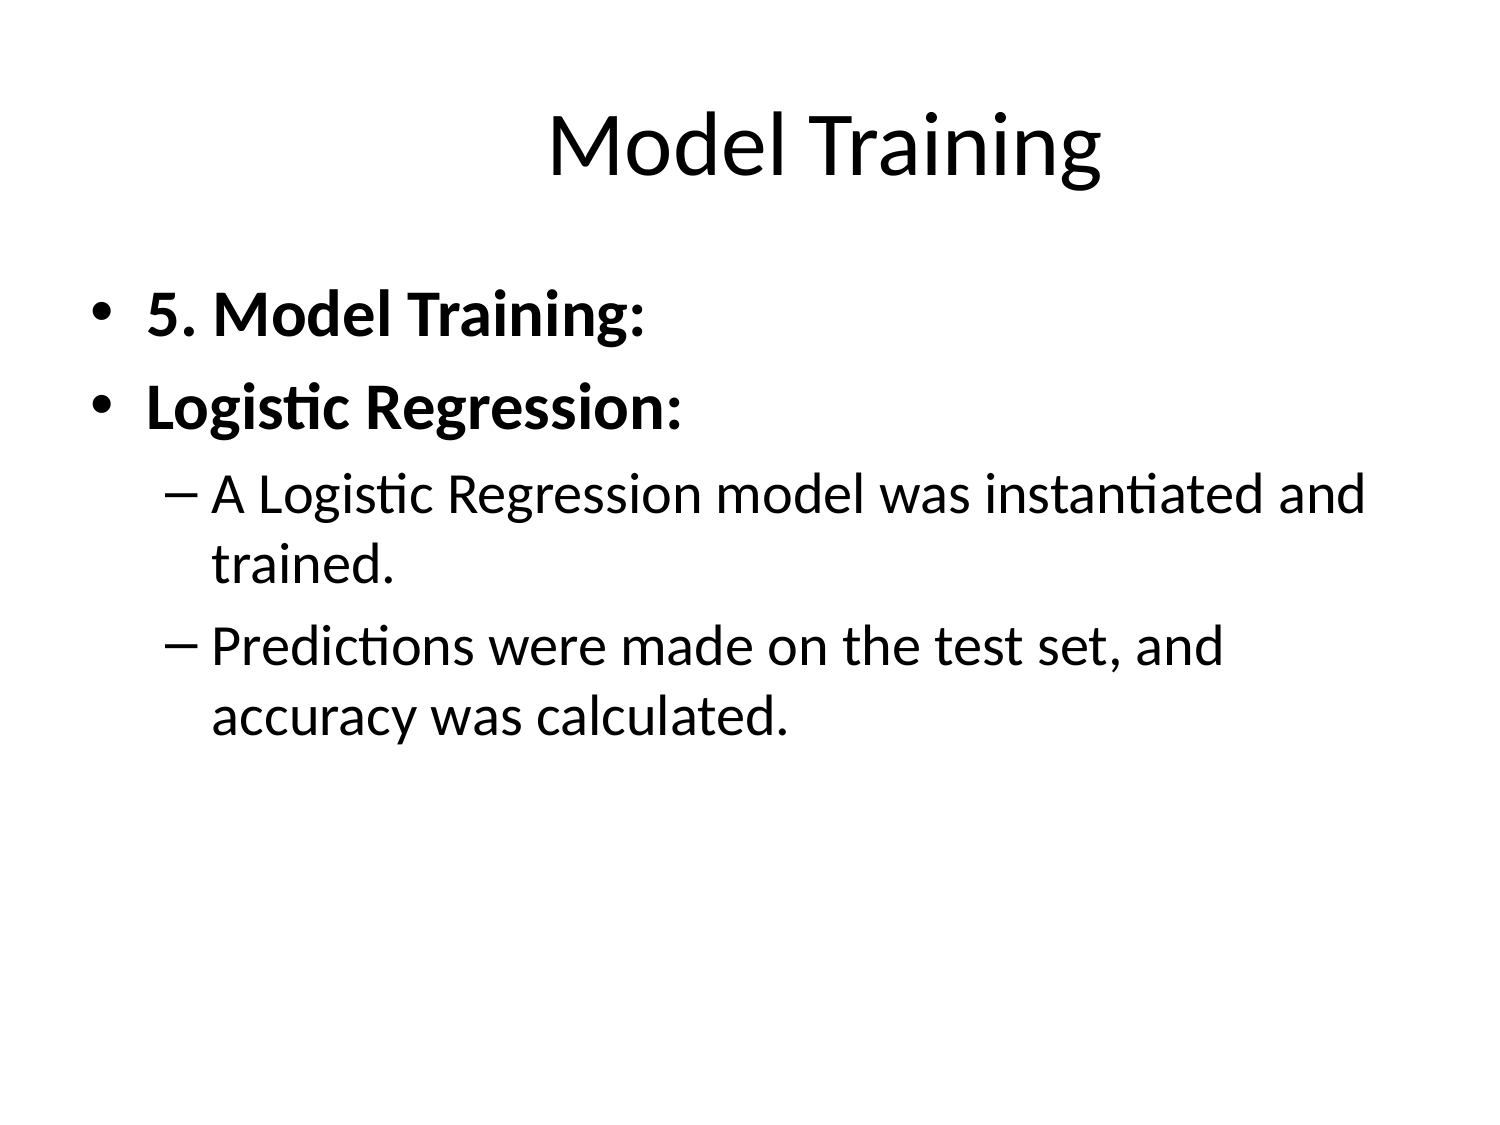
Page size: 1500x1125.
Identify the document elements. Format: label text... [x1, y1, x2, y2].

list 5. Model Training: Logistic Regression: A Logistic Regression model was instantiated and trained. Predictions were made on the test set, and accuracy was calculated. [75, 262, 1425, 1005]
title Model Training [75, 45, 1425, 233]
